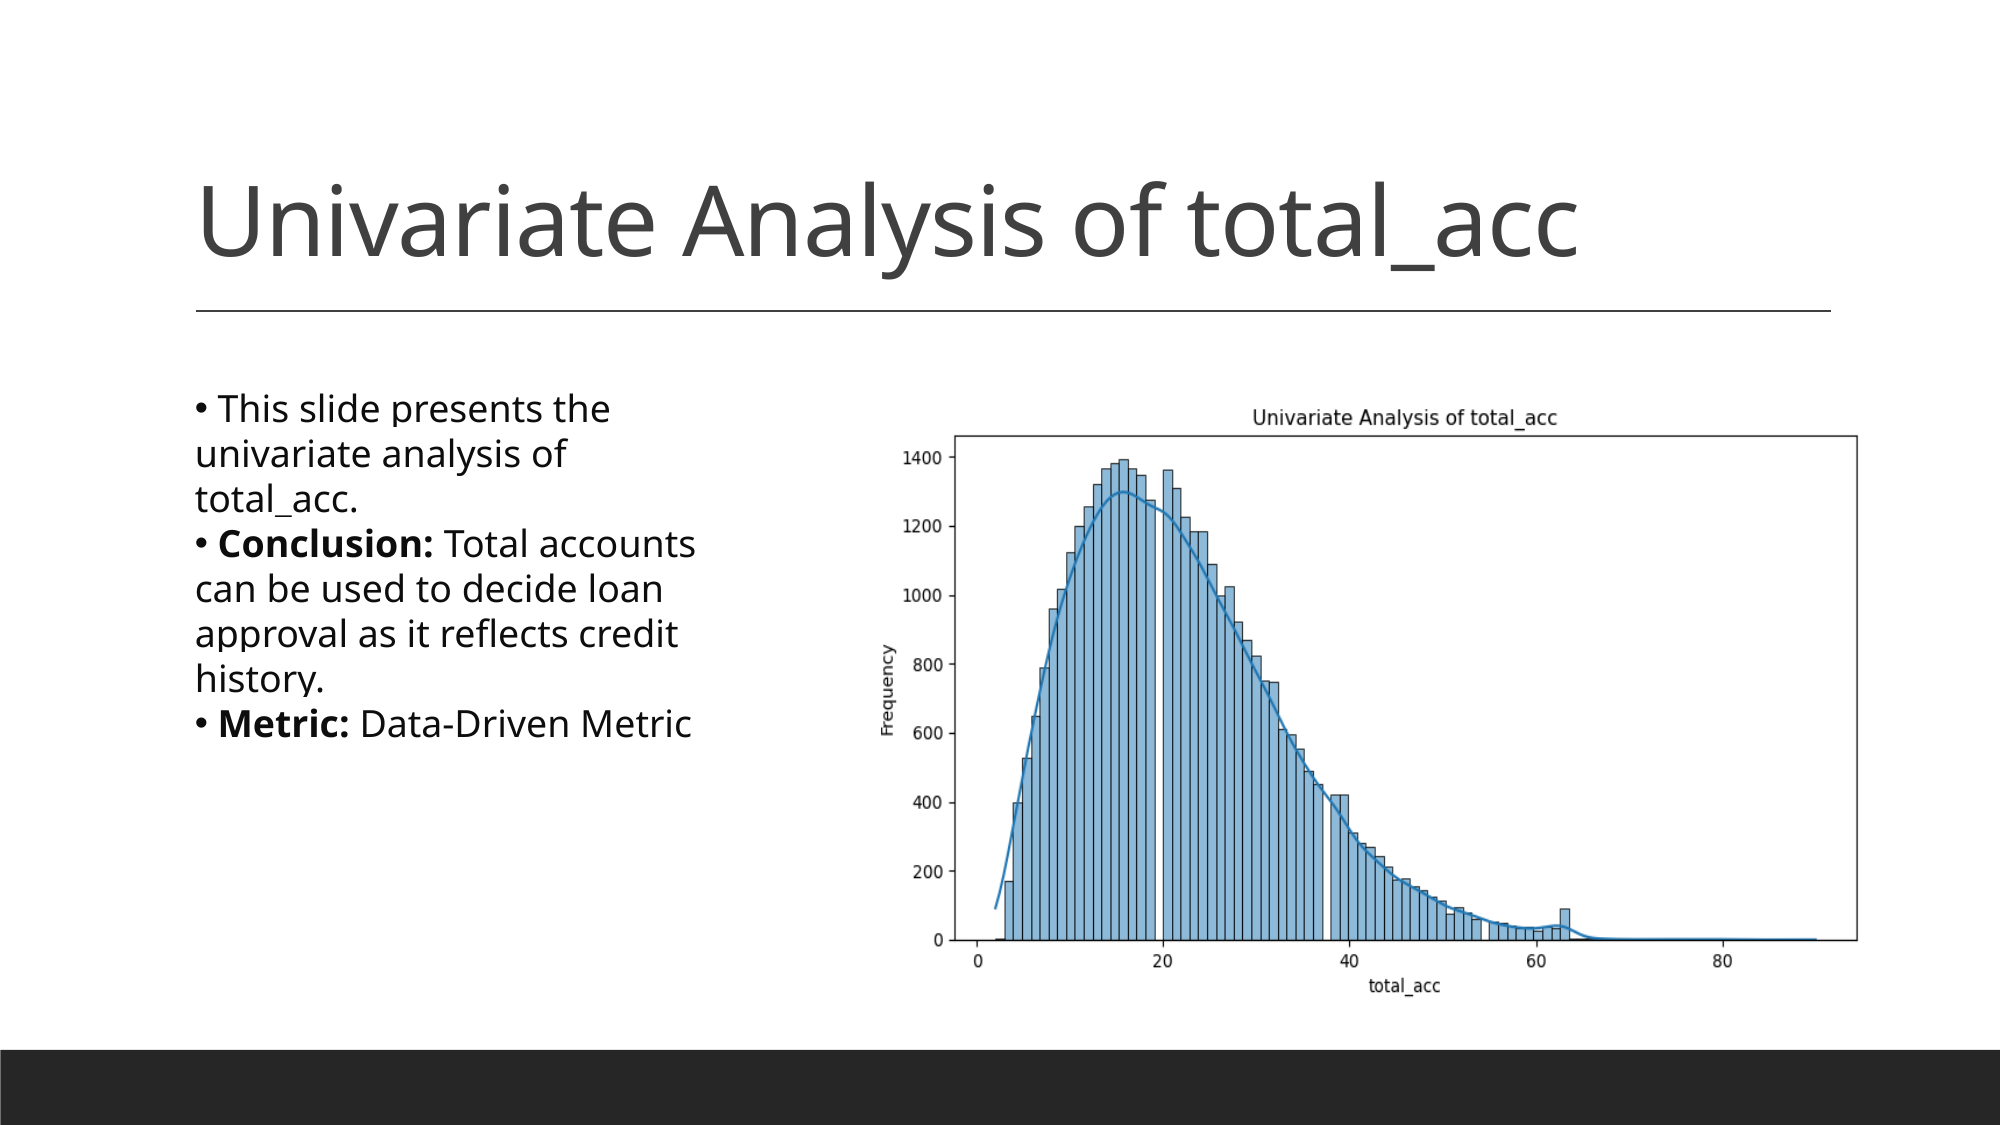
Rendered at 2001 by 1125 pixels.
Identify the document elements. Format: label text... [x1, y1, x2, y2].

text_box This slide presents the univariate analysis of total_acc. Conclusion: Total accounts can be used to decide loan approval as it reflects credit history. Metric: Data-Driven Metric [179, 377, 723, 798]
picture [809, 357, 1974, 1012]
title Univariate Analysis of total_acc [180, 47, 1830, 285]
